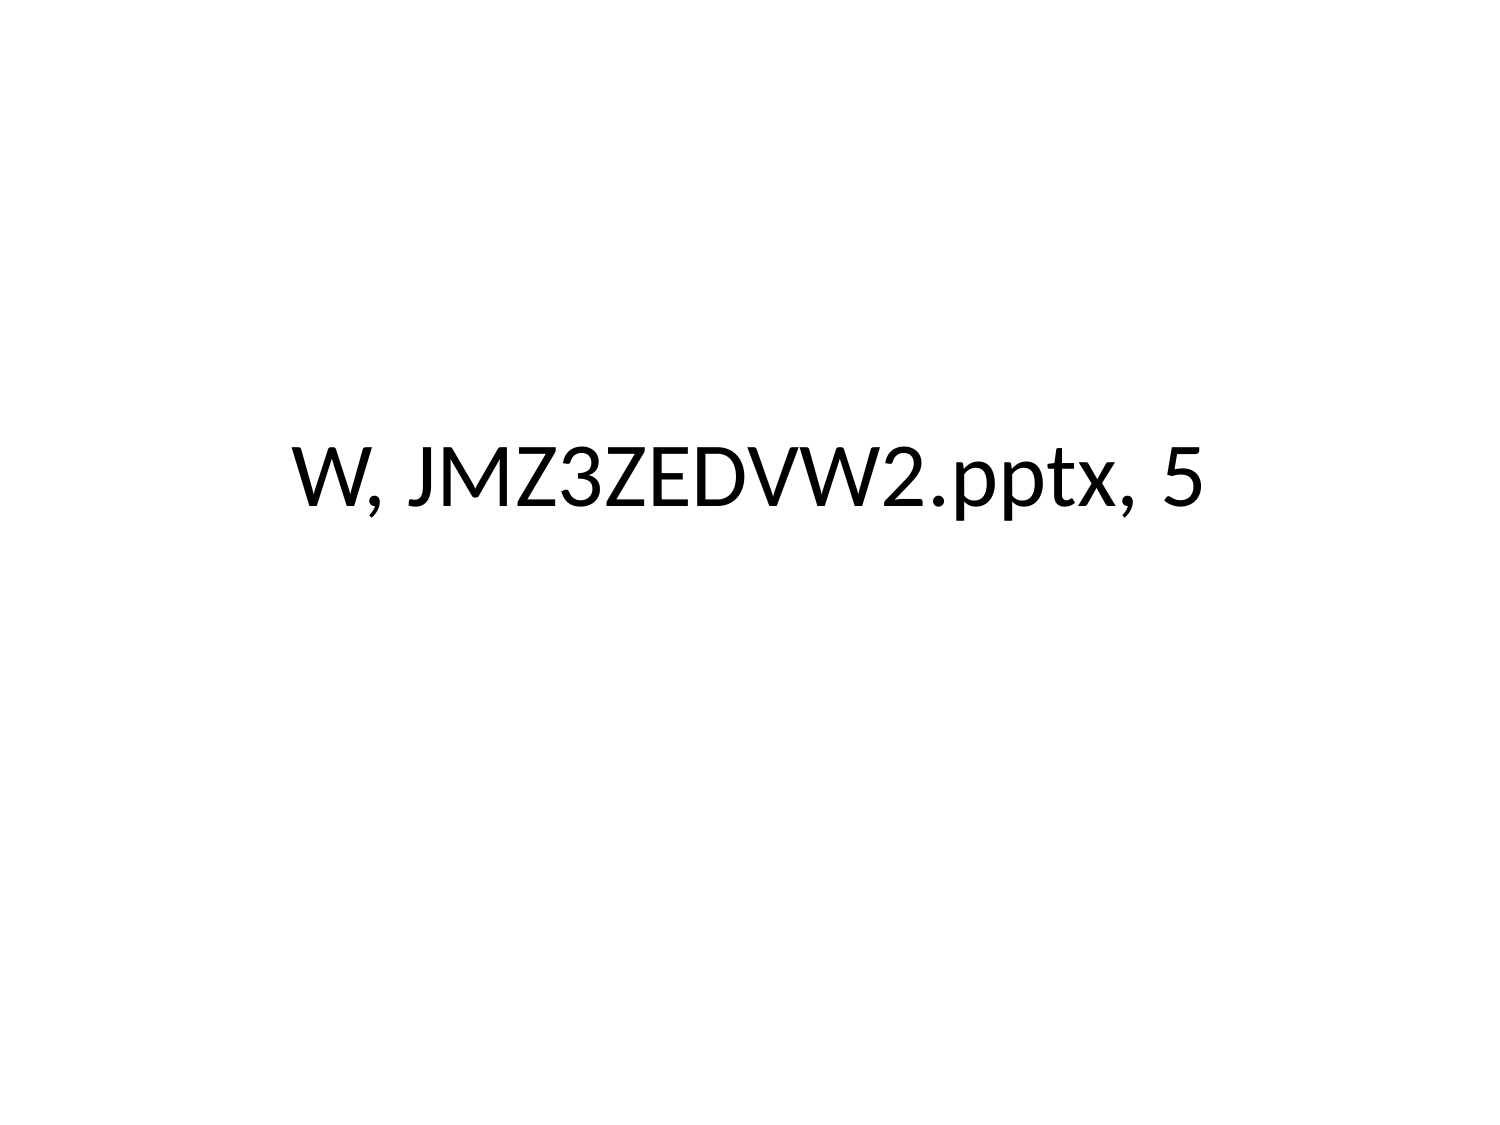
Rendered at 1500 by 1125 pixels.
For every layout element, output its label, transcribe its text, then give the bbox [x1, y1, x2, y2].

title W, JMZ3ZEDVW2.pptx, 5 [112, 349, 1388, 591]
